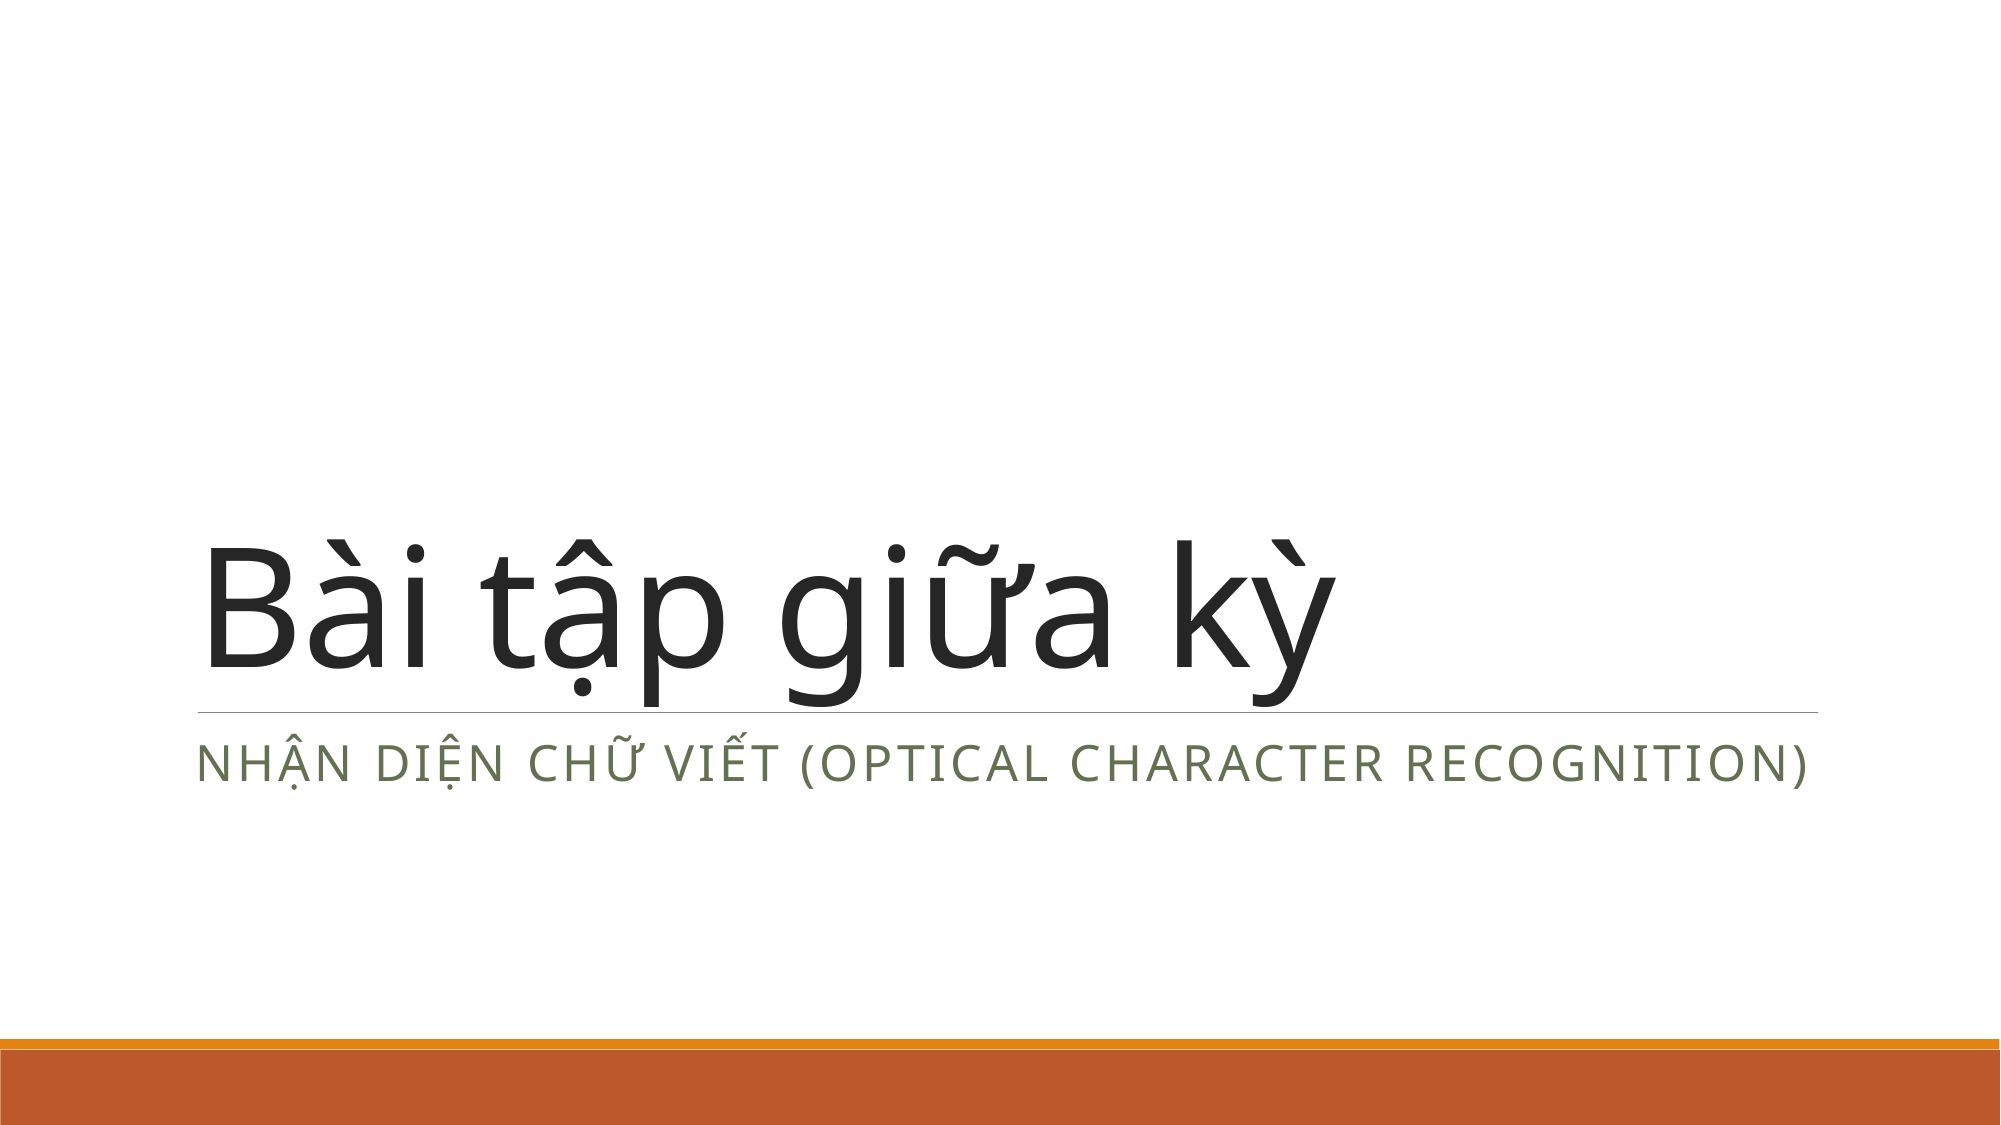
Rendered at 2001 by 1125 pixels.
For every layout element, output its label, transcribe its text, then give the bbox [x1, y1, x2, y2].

subtitle Nhận diện chữ viết (optical character recognition) [180, 730, 1831, 919]
title Bài tập giữa kỳ [180, 124, 1830, 710]
